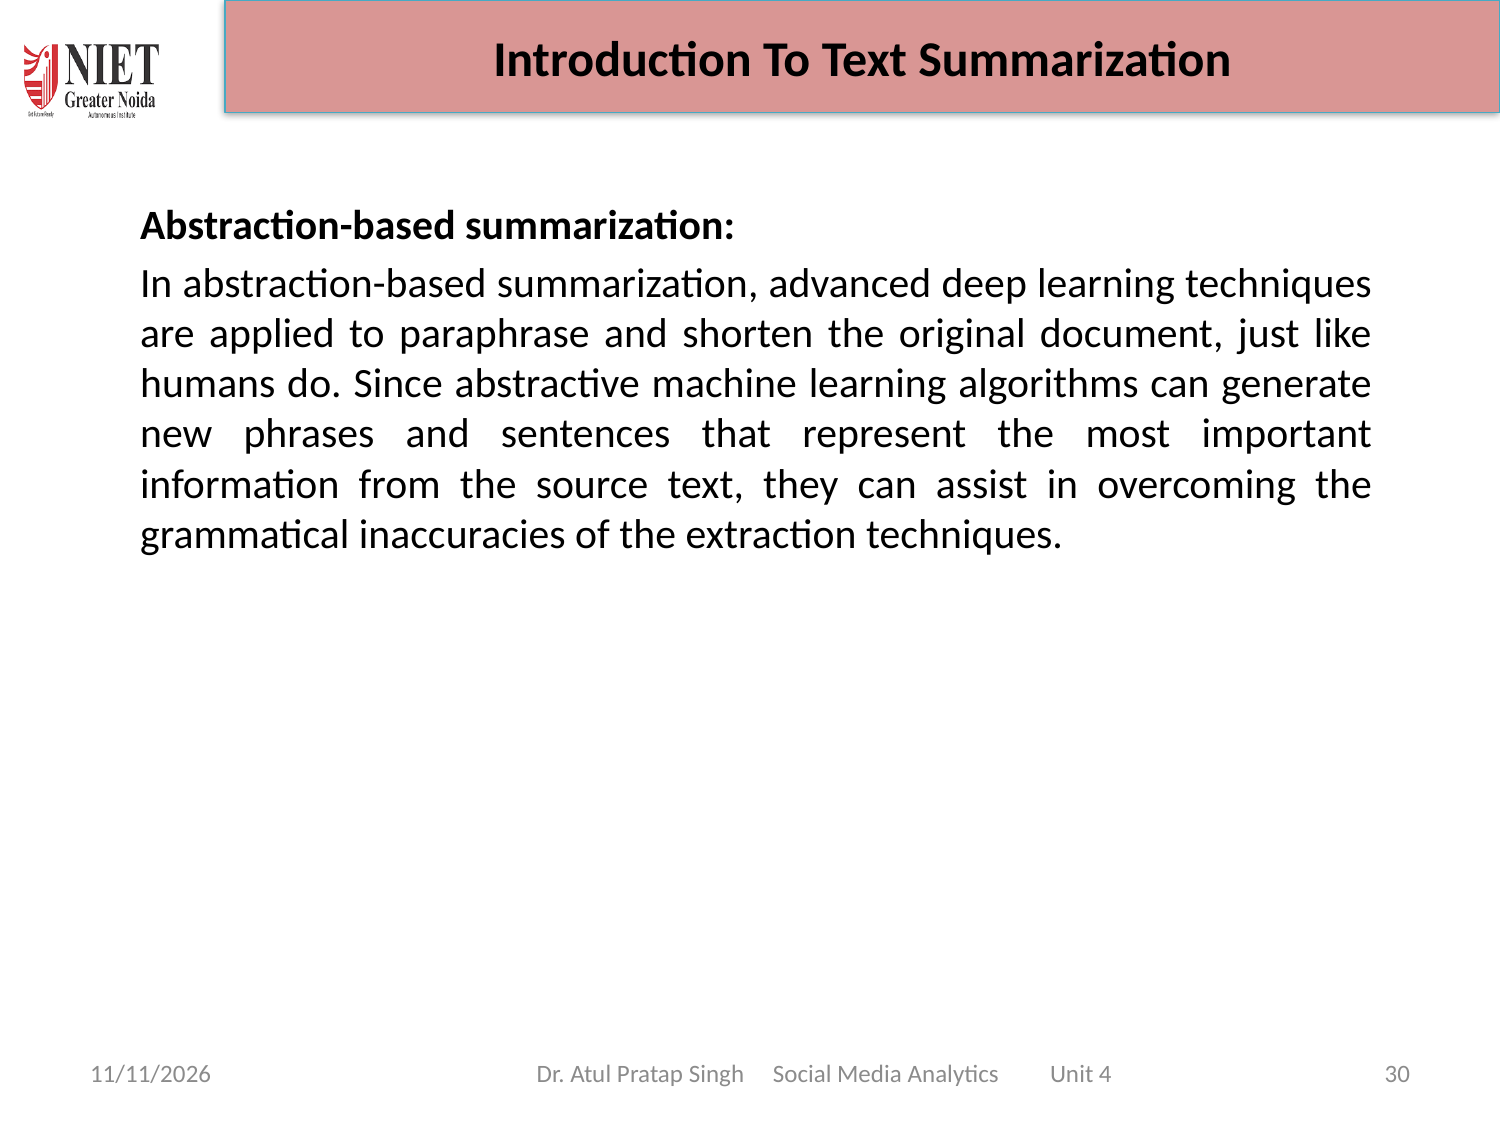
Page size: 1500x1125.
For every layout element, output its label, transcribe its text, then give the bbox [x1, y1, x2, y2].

footer Dr. Atul Pratap Singh Social Media Analytics Unit 4 [437, 1042, 1074, 1103]
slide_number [75, 1042, 425, 1103]
subtitle Abstraction-based summarization: In abstraction-based summarization, advanced deep learning techniques are applied to paraphrase and shorten the original document, just like humans do. Since abstractive machine learning algorithms can generate new phrases and sentences that represent the most important information from the source text, they can assist in overcoming the grammatical inaccuracies of the extraction techniques. [125, 190, 1388, 925]
slide_number 30 [1074, 1042, 1425, 1103]
picture [0, 0, 188, 163]
text_box Introduction To Text Summarization [224, 0, 1500, 113]
title [191, 77, 1388, 138]
